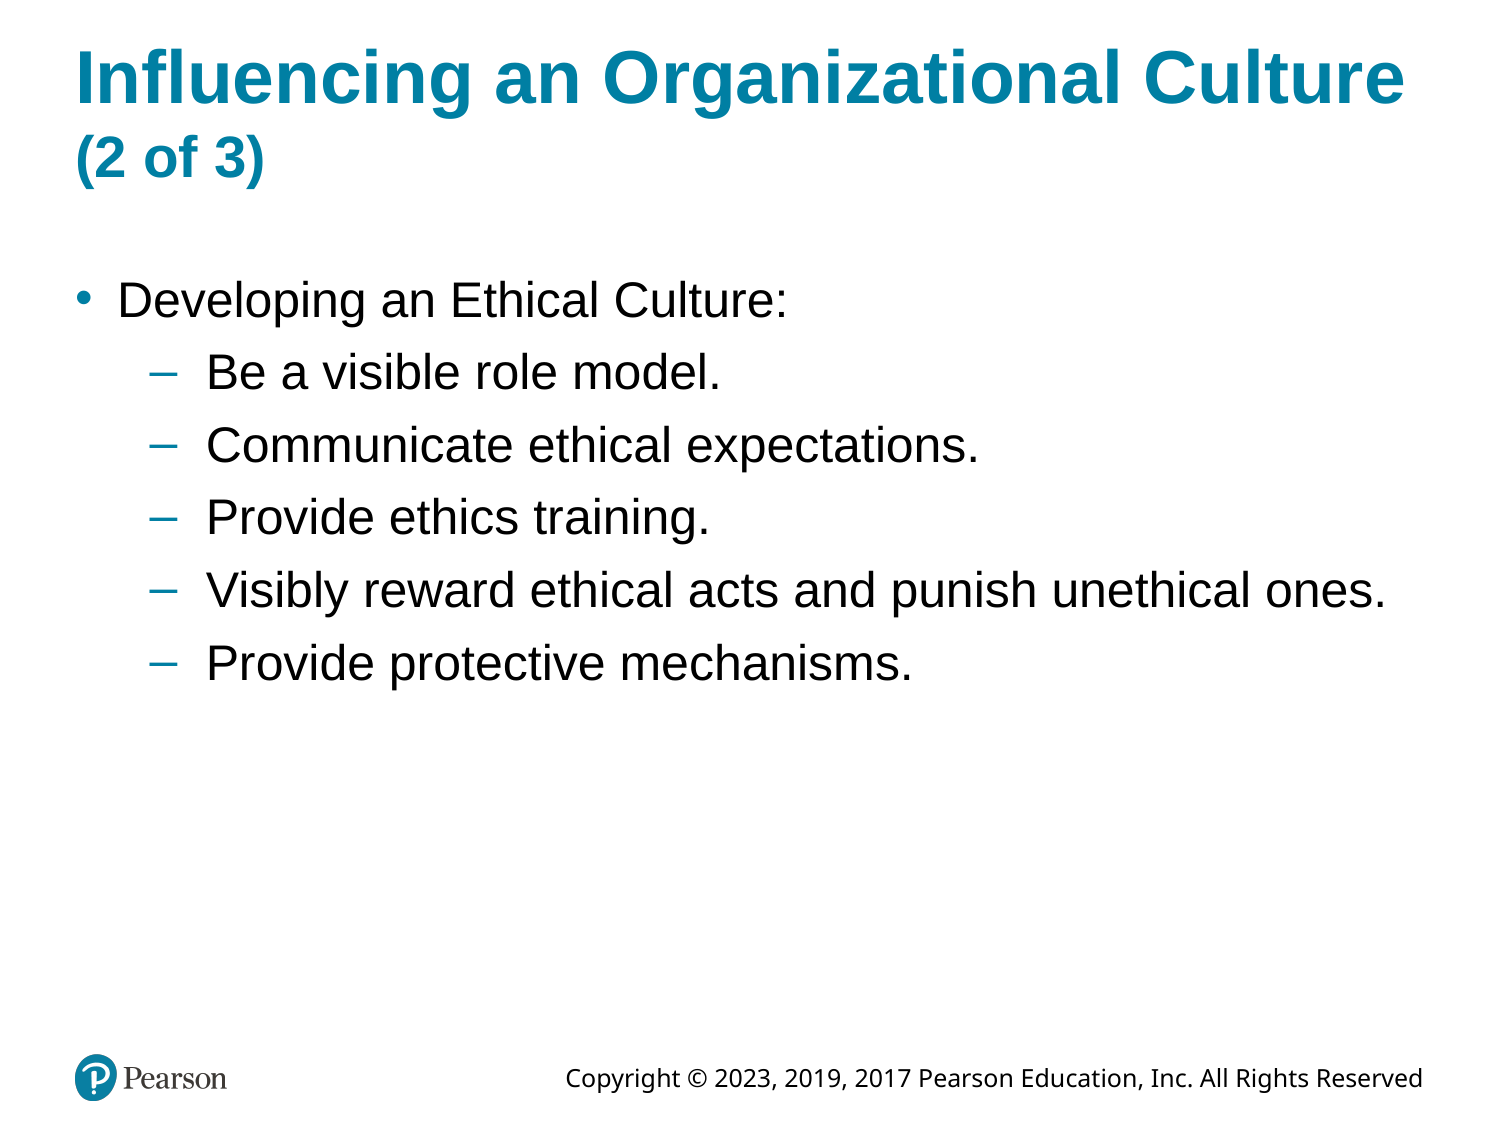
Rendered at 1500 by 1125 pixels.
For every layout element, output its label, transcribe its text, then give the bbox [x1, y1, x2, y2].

picture [101, 1054, 227, 1101]
list Developing an Ethical Culture: Be a visible role model. Communicate ethical expectations. Provide ethics training. Visibly reward ethical acts and punish unethical ones. Provide protective mechanisms. [75, 156, 1425, 801]
picture [75, 1087, 86, 1101]
picture [75, 1054, 91, 1070]
picture [83, 1063, 109, 1088]
title Influencing an Organizational Culture (2 of 3) [75, 11, 1425, 156]
